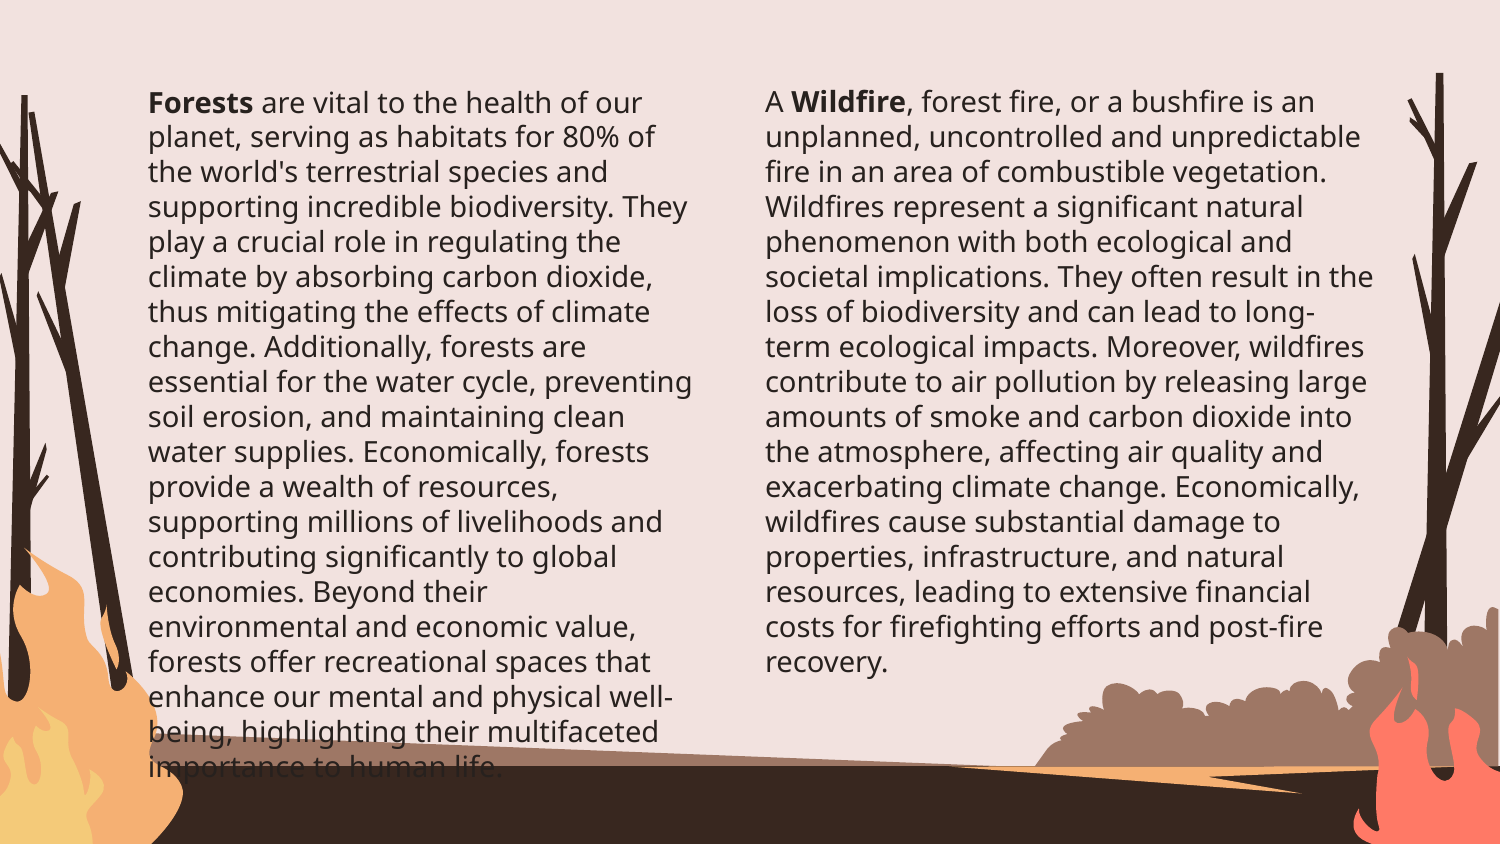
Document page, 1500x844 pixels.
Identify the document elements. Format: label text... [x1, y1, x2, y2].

subtitle A Wildfire, forest fire, or a bushfire is an unplanned, uncontrolled and unpredictable fire in an area of combustible vegetation. Wildfires represent a significant natural phenomenon with both ecological and societal implications. They often result in the loss of biodiversity and can lead to long-term ecological impacts. Moreover, wildfires contribute to air pollution by releasing large amounts of smoke and carbon dioxide into the atmosphere, affecting air quality and exacerbating climate change. Economically, wildfires cause substantial damage to properties, infrastructure, and natural resources, leading to extensive financial costs for firefighting efforts and post-fire recovery. [750, 68, 1391, 790]
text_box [1034, 606, 1500, 844]
subtitle Forests are vital to the health of our planet, serving as habitats for 80% of the world's terrestrial species and supporting incredible biodiversity. They play a crucial role in regulating the climate by absorbing carbon dioxide, thus mitigating the effects of climate change. Additionally, forests are essential for the water cycle, preventing soil erosion, and maintaining clean water supplies. Economically, forests provide a wealth of resources, supporting millions of livelihoods and contributing significantly to global economies. Beyond their environmental and economic value, forests offer recreational spaces that enhance our mental and physical well-being, highlighting their multifaceted importance to human life. [132, 68, 711, 767]
